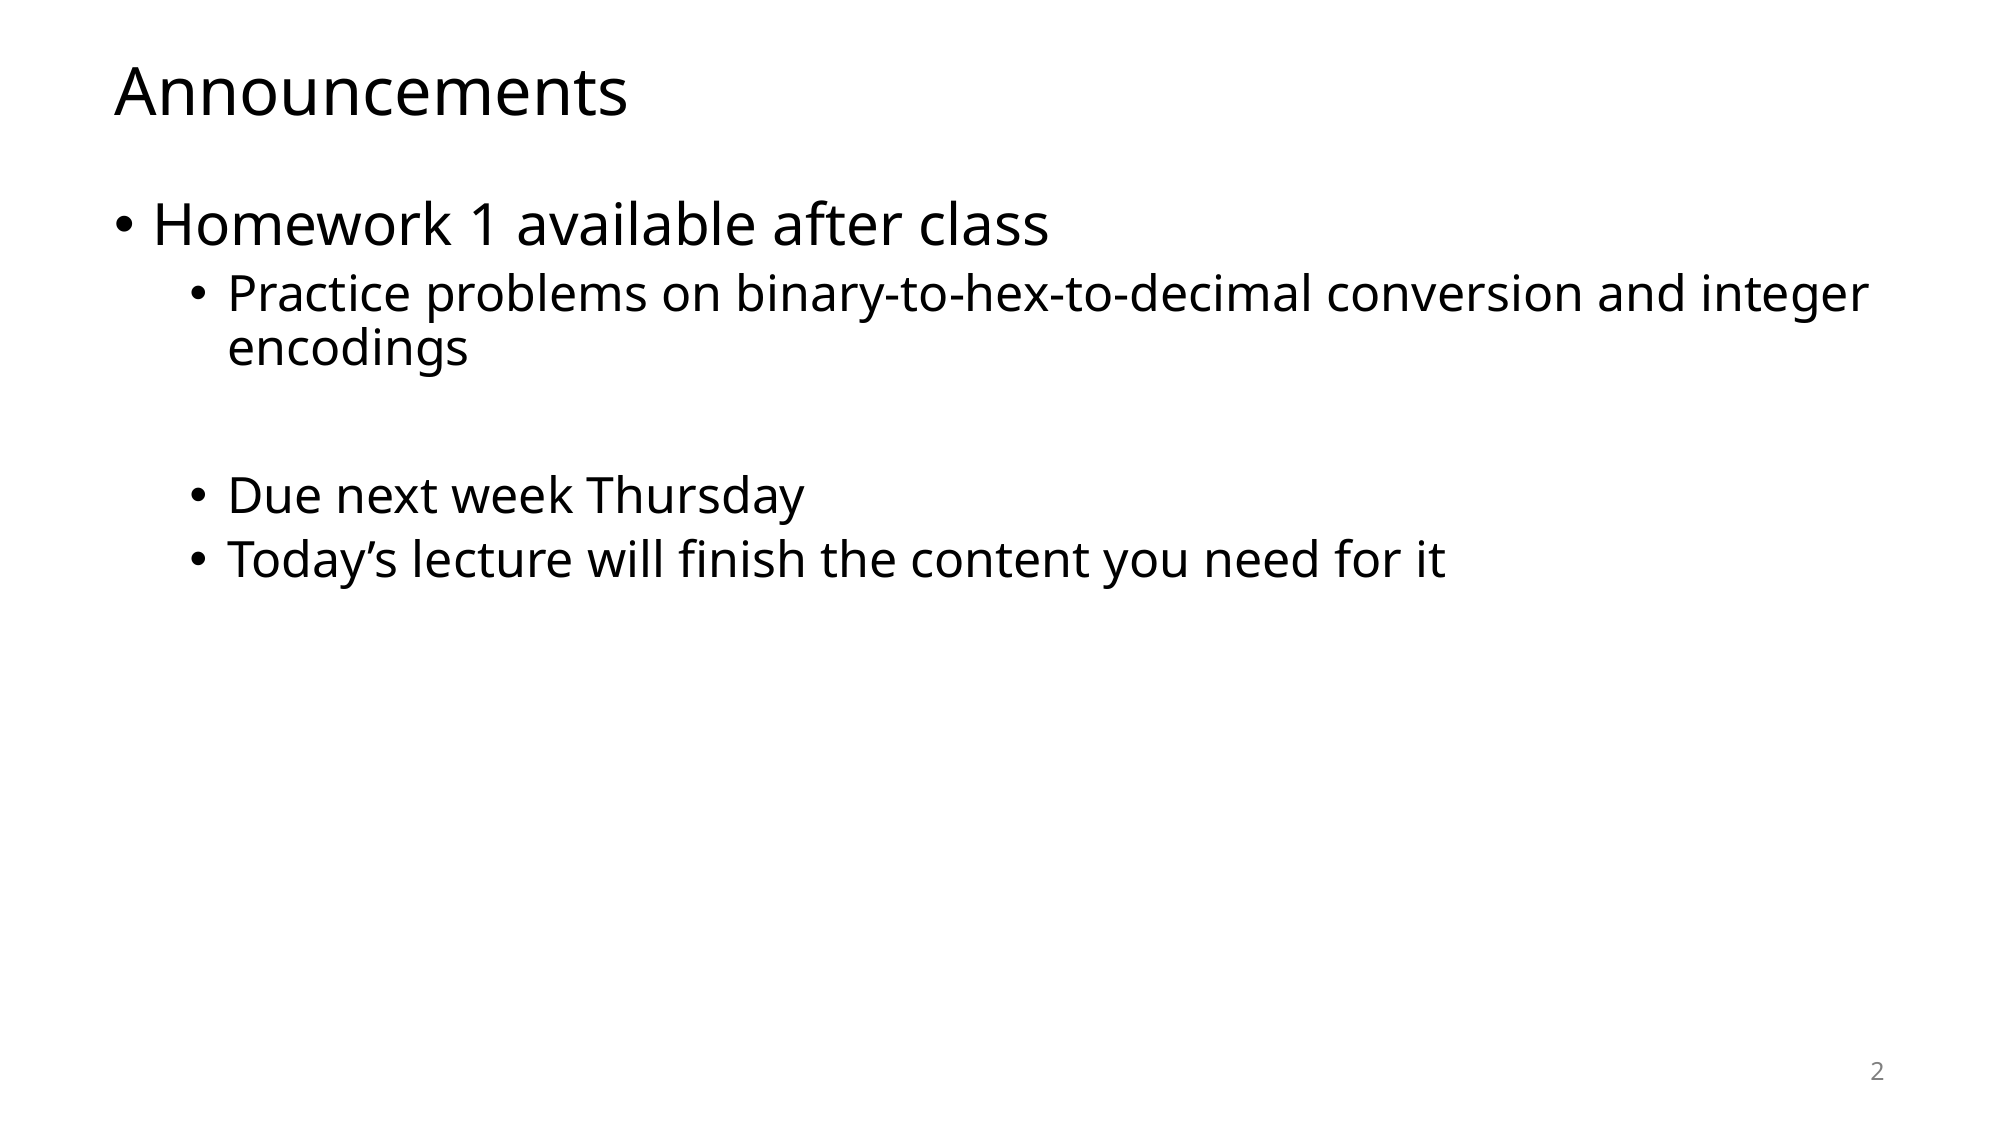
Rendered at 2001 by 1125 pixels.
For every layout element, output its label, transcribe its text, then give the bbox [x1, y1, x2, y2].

slide_number 2 [1749, 1042, 1900, 1103]
list Homework 1 available after class Practice problems on binary-to-hex-to-decimal conversion and integer encodings Due next week Thursday Today’s lecture will finish the content you need for it [99, 187, 1900, 1013]
title Announcements [99, 37, 1900, 150]
